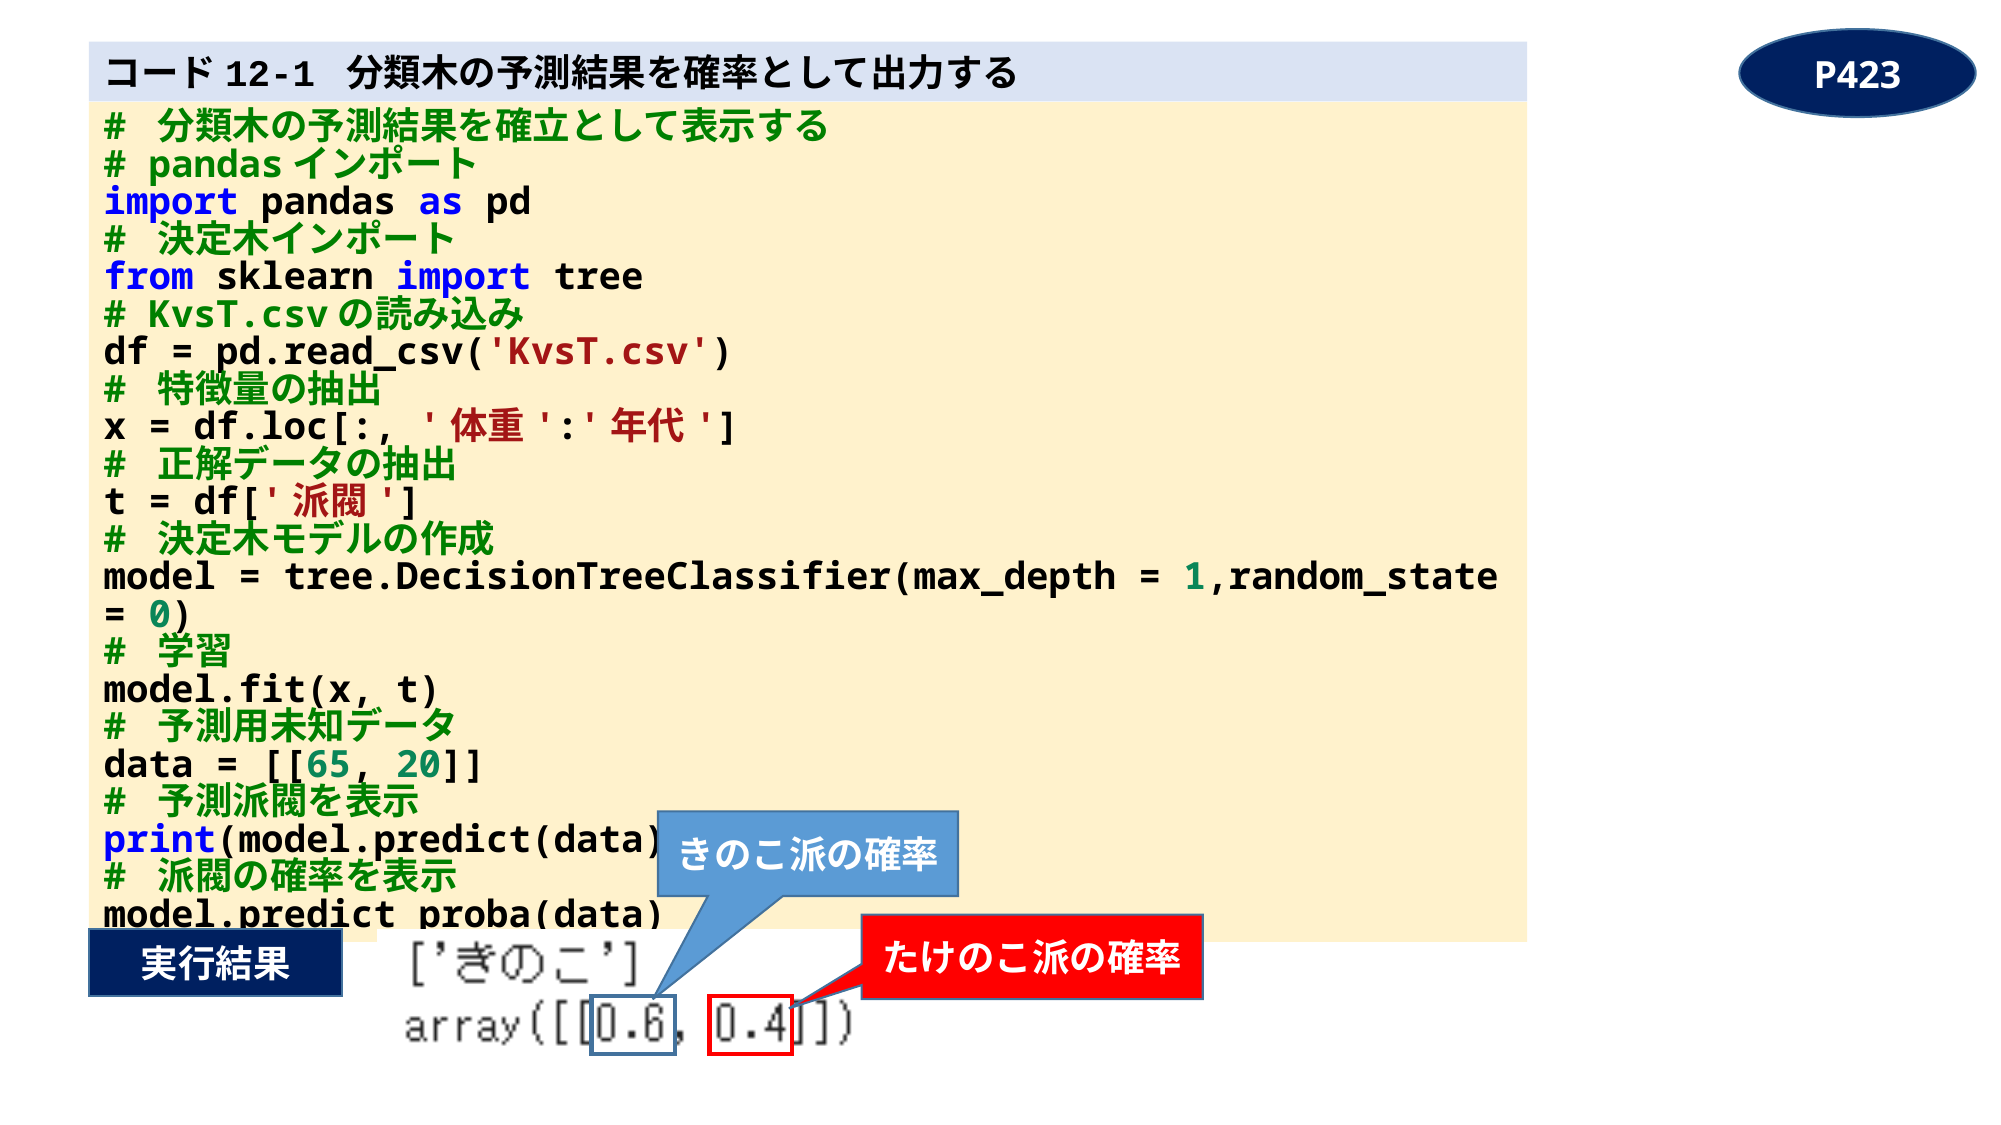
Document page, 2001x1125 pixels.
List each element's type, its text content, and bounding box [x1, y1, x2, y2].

text_box コード12-1 分類木の予測結果を確率として出力する [88, 41, 1528, 102]
text_box たけのこ派の確率 [860, 913, 1204, 1001]
picture [376, 929, 906, 1070]
text_box P423 [1738, 28, 1977, 119]
text_box きのこ派の確率 [656, 810, 960, 929]
text_box 実行結果 [88, 928, 343, 997]
text_box # 分類木の予測結果を確立として表示する # pandasインポート import pandas as pd # 決定木インポート from sklearn import tree # KvsT.csvの読み込み df = pd.read_csv('KvsT.csv') # 特徴量の抽出 x = df.loc[:, '体重':'年代'] # 正解データの抽出 t = df['派閥'] # 決定木モデルの作成 model = tree.DecisionTreeClassifier(max_depth = 1,random_state = 0) # 学習 model.fit(x, t) # 予測用未知データ data = [[65, 20]] # 予測派閥を表示 print(model.predict(data)) # 派閥の確率を表示 model.predict_proba(data) [88, 102, 1528, 942]
